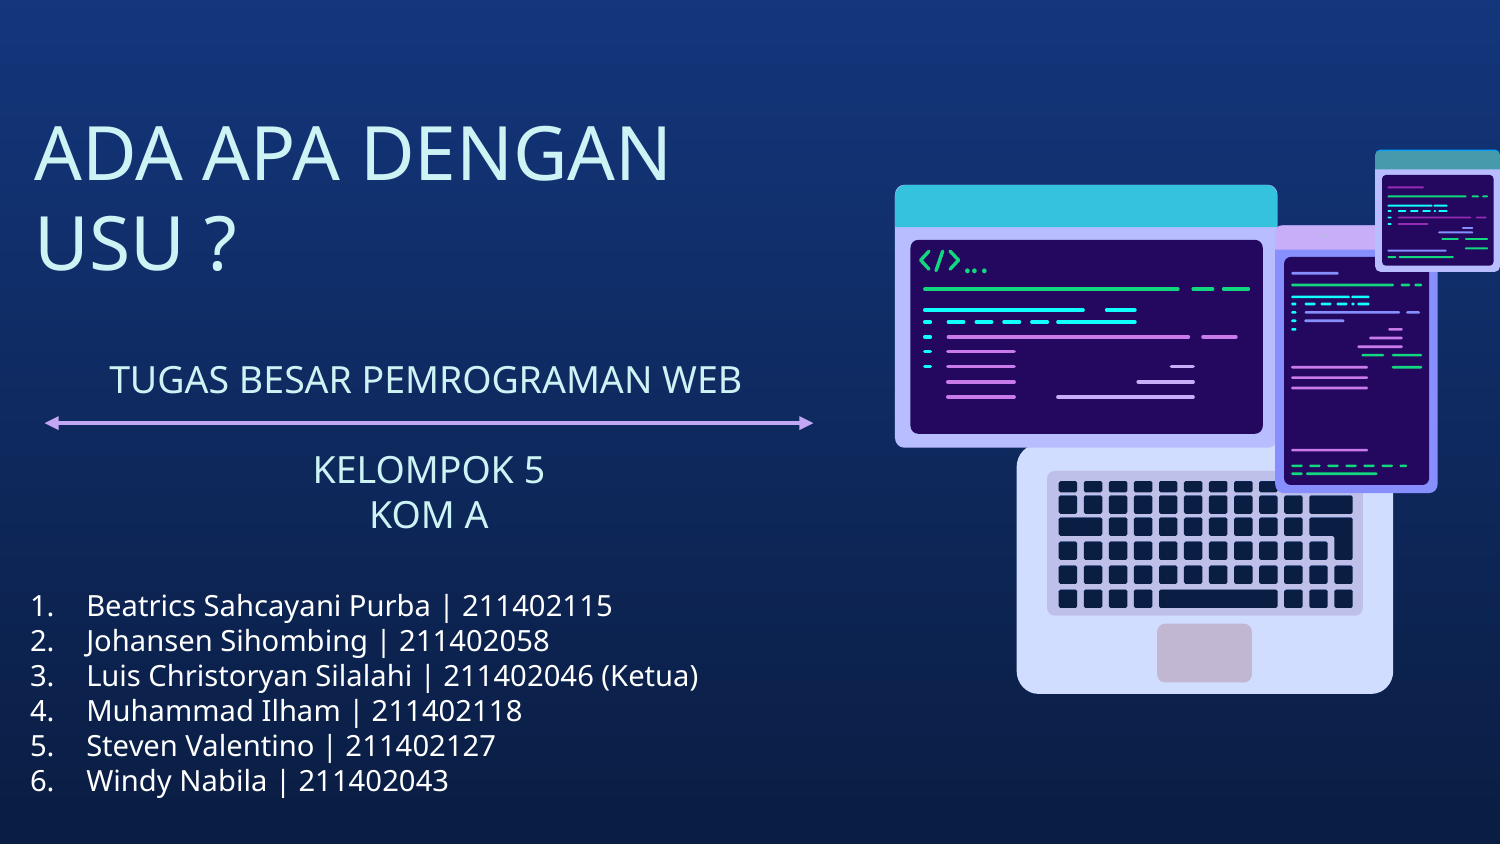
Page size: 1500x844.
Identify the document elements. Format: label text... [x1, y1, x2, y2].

title ADA APA DENGAN USU ? [19, 21, 738, 370]
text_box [894, 149, 1500, 695]
subtitle TUGAS BESAR PEMROGRAMAN WEB KELOMPOK 5 KOM A [94, 340, 764, 421]
text_box Beatrics Sahcayani Purba | 211402115 Johansen Sihombing | 211402058 Luis Christoryan Silalahi | 211402046 (Ketua) Muhammad Ilham | 211402118 Steven Valentino | 211402127 Windy Nabila | 211402043 [15, 580, 746, 805]
subtitle TUGAS BESAR PEMROGRAMAN WEB KELOMPOK 5 KOM A [94, 432, 764, 540]
